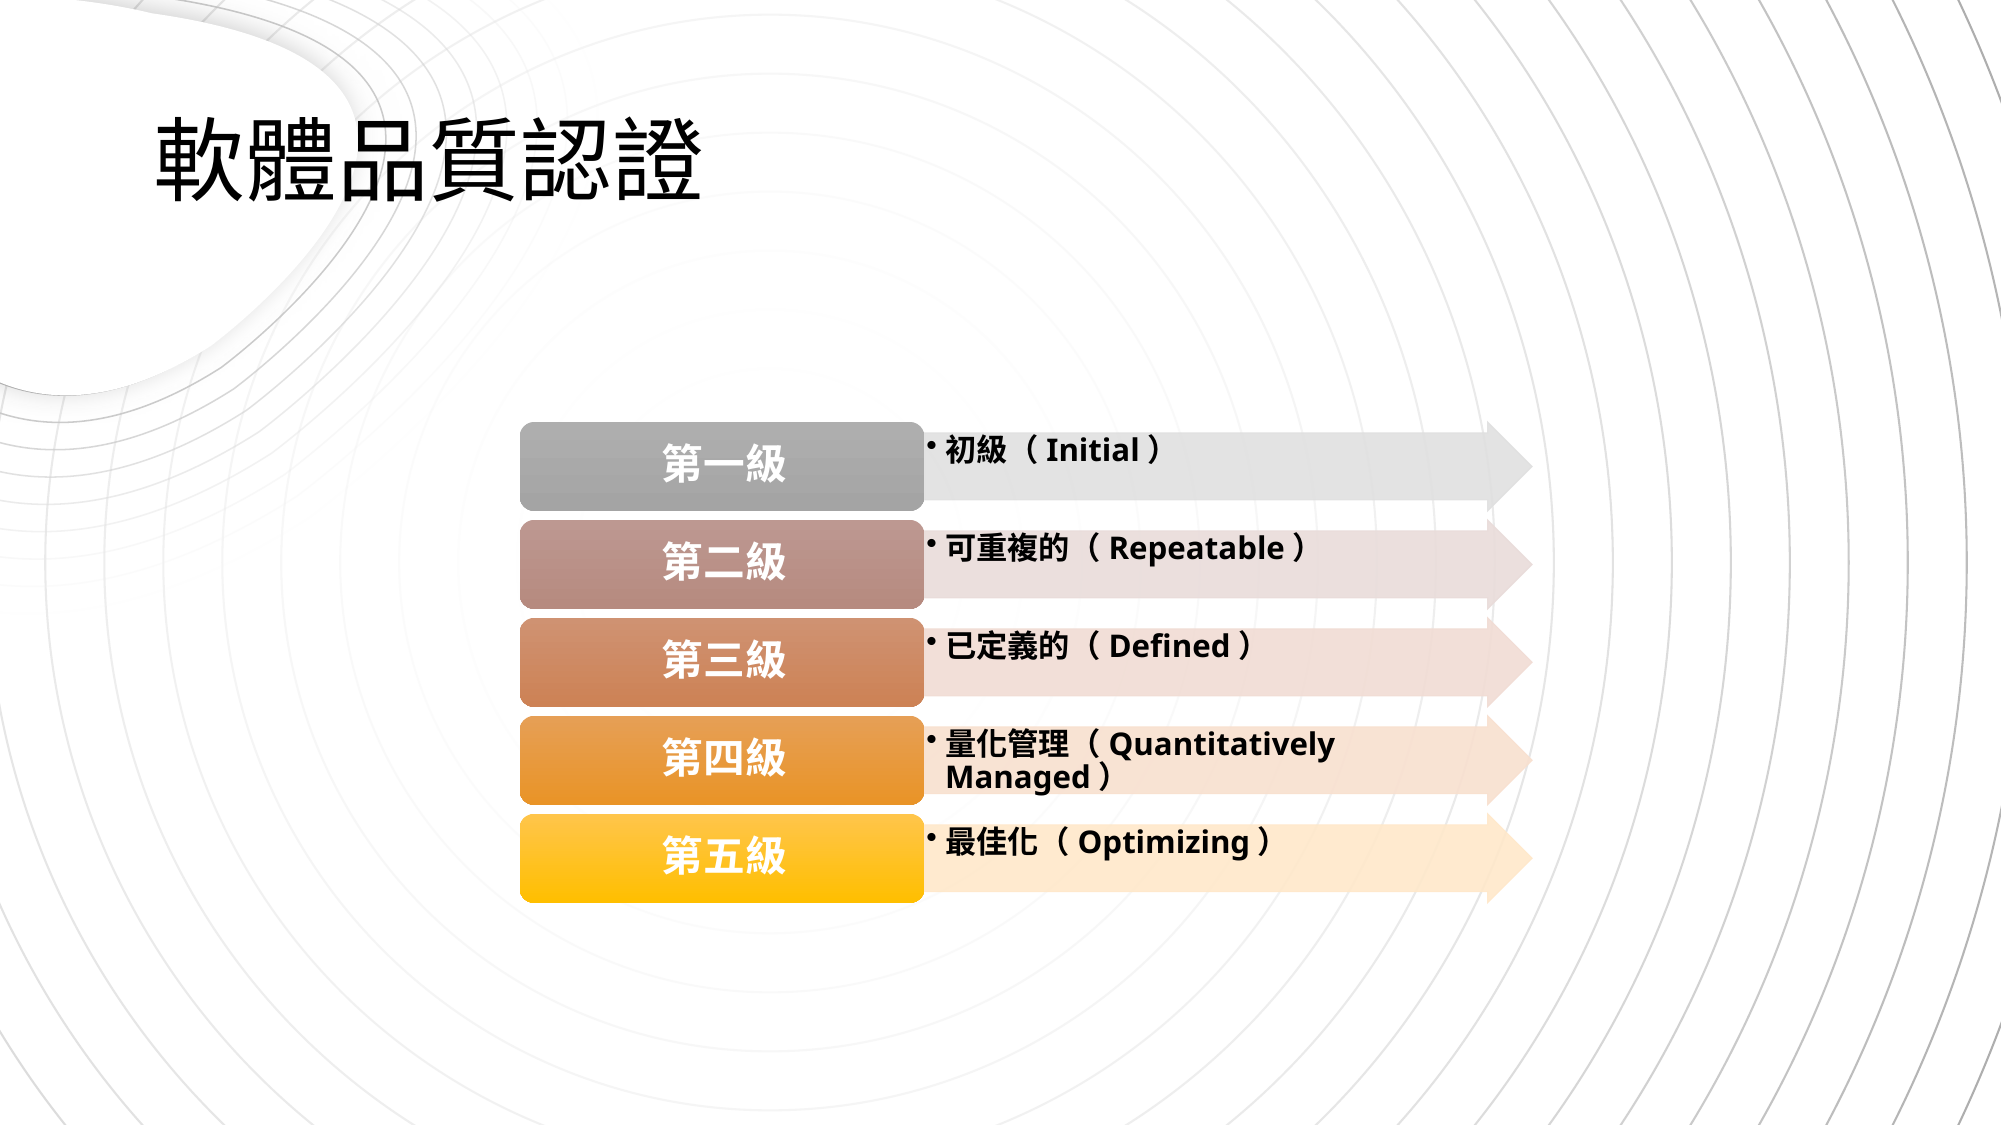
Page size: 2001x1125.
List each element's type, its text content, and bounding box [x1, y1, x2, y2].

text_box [519, 421, 1533, 903]
text_box 軟體品質認證 [138, 107, 1864, 326]
